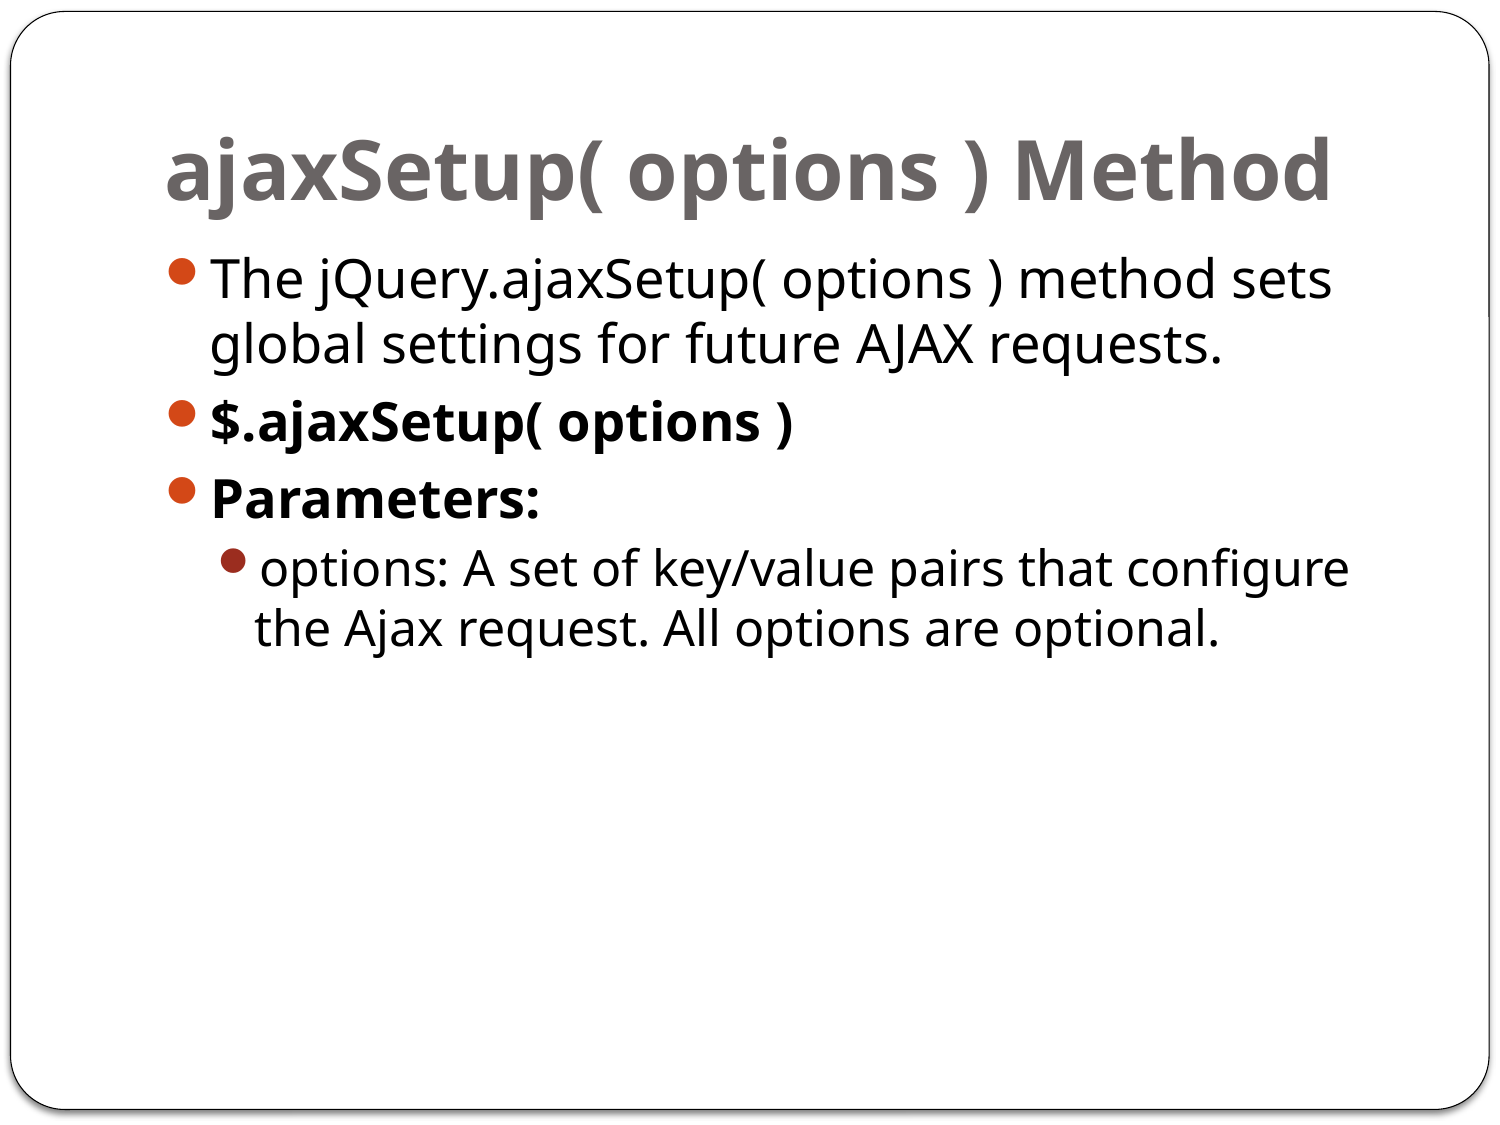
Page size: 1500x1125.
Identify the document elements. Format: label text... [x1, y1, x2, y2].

list The jQuery.ajaxSetup( options ) method sets global settings for future AJAX requests. $.ajaxSetup( options ) Parameters: options: A set of key/value pairs that configure the Ajax request. All options are optional. [150, 237, 1425, 988]
title ajaxSetup( options ) Method [150, 45, 1425, 233]
